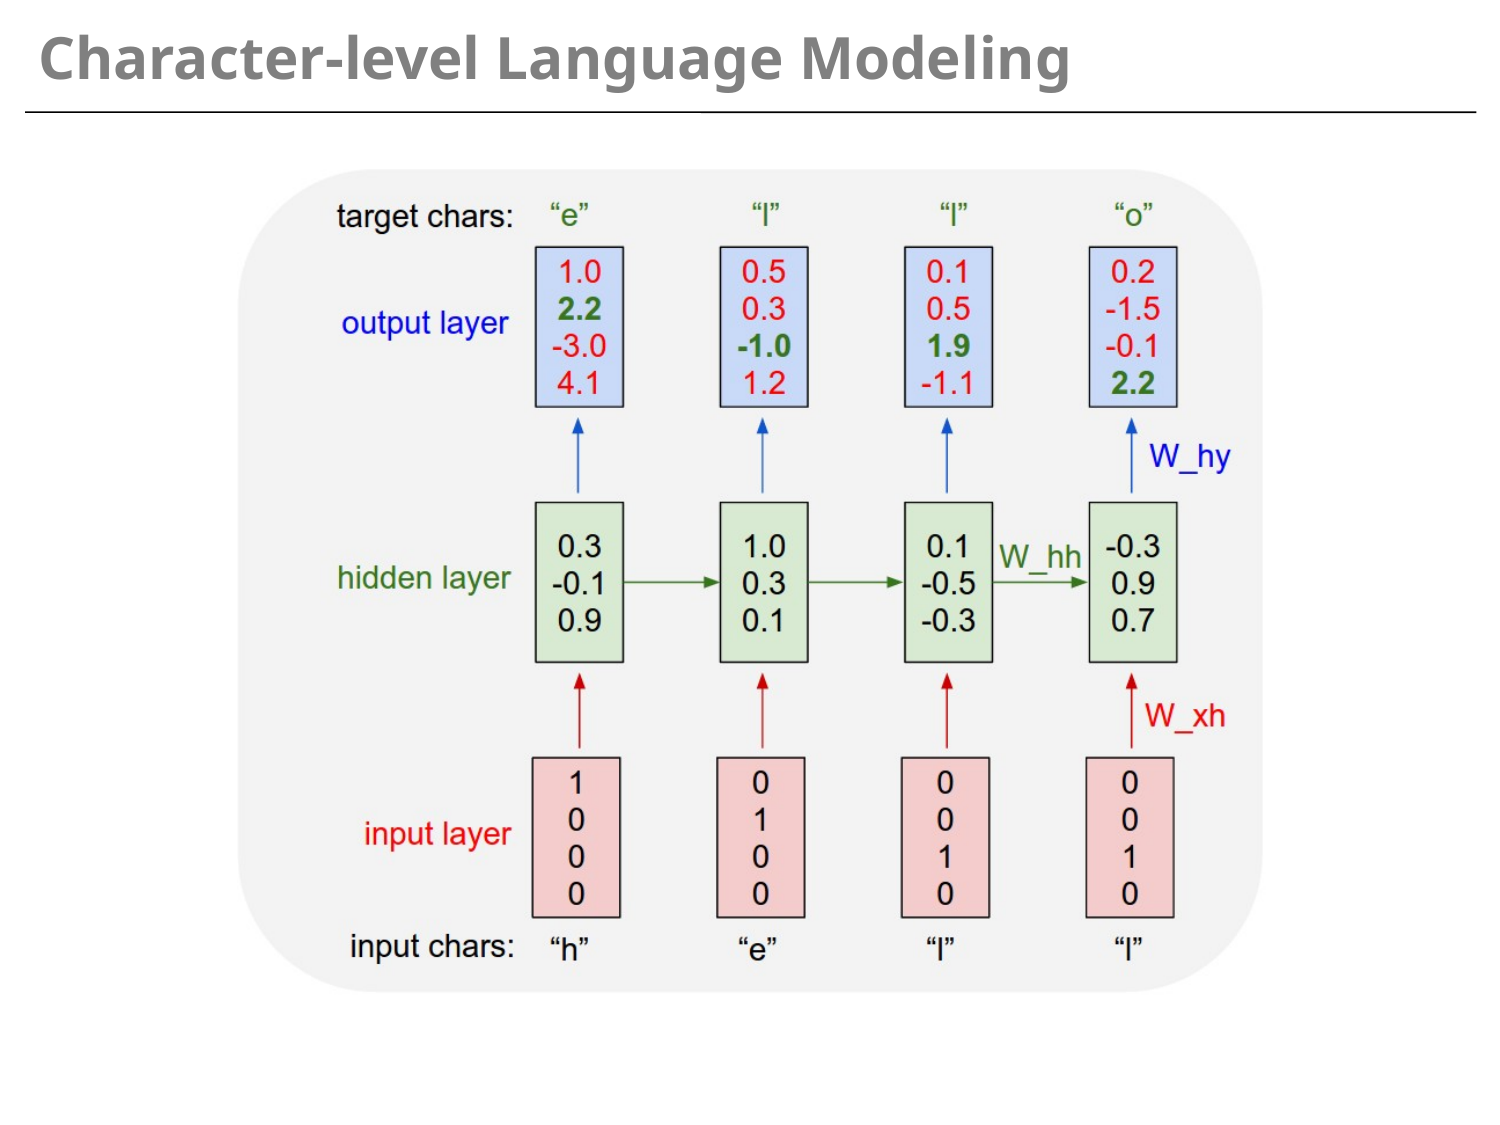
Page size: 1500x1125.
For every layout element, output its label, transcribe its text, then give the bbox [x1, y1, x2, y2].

text_box Character-level Language Modeling [23, 0, 1477, 113]
picture [228, 160, 1272, 1000]
